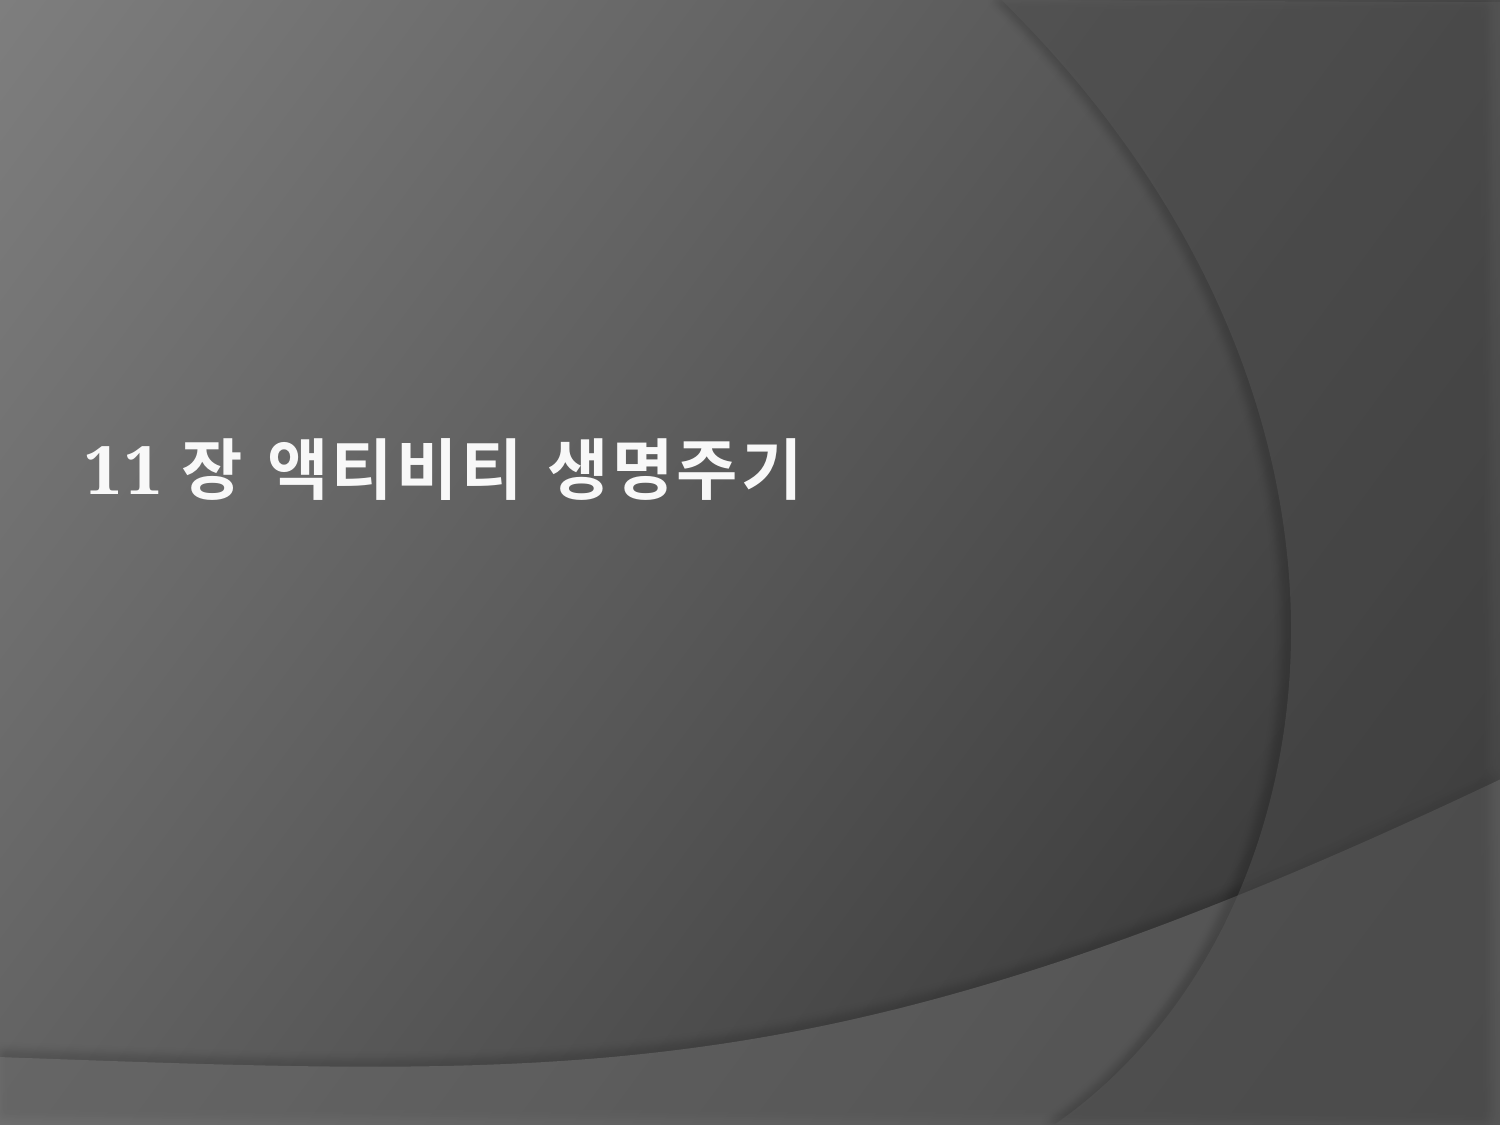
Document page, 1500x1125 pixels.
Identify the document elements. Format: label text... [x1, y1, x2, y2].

text_box 11장 액티비티 생명주기 [76, 420, 1453, 646]
